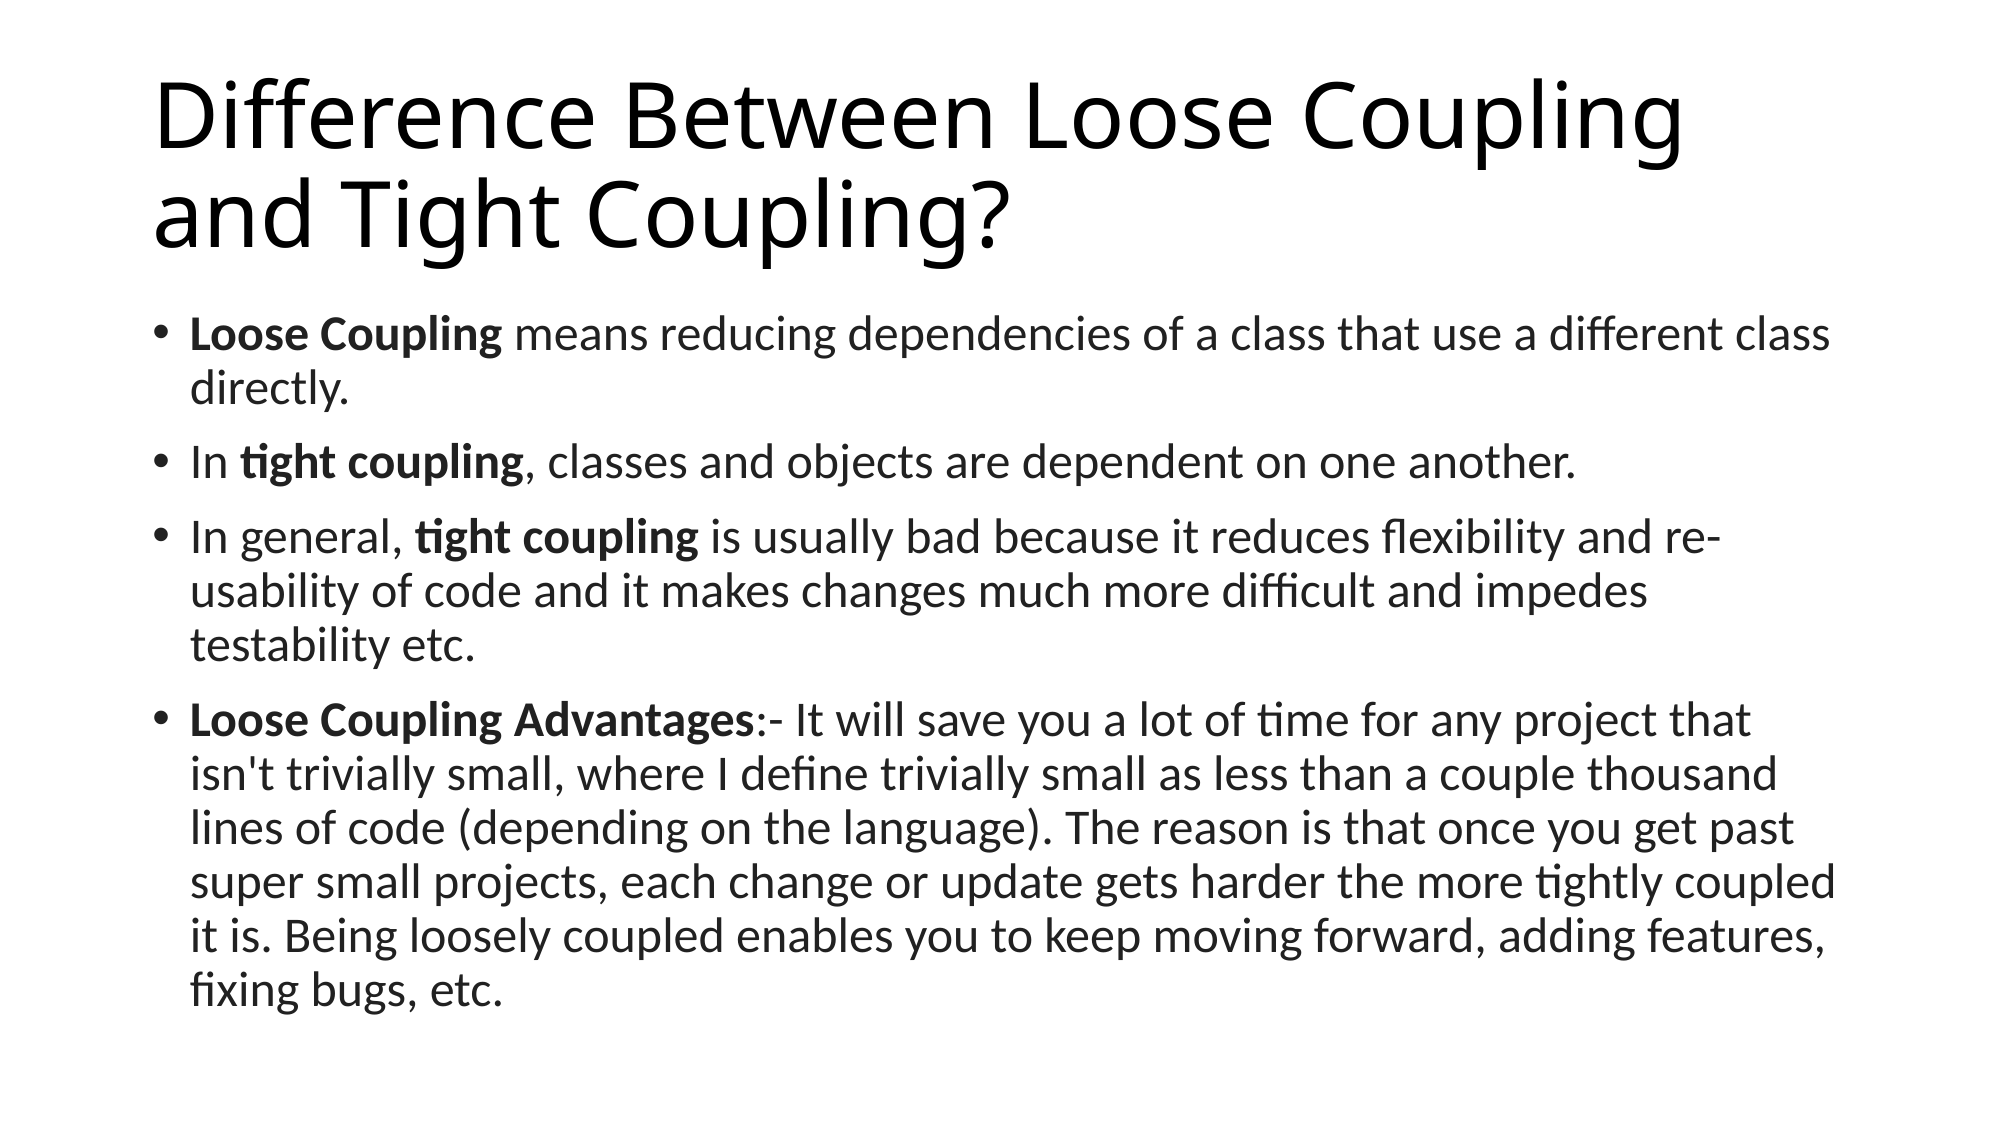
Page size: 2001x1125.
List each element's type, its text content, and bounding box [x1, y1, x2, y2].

title Difference Between Loose Coupling and Tight Coupling? [137, 59, 1863, 278]
list Loose Coupling means reducing dependencies of a class that use a different class directly. In tight coupling, classes and objects are dependent on one another. In general, tight coupling is usually bad because it reduces flexibility and re-usability of code and it makes changes much more difficult and impedes testability etc. Loose Coupling Advantages:- It will save you a lot of time for any project that isn't trivially small, where I define trivially small as less than a couple thousand lines of code (depending on the language). The reason is that once you get past super small projects, each change or update gets harder the more tightly coupled it is. Being loosely coupled enables you to keep moving forward, adding features, fixing bugs, etc. [137, 299, 1863, 1014]
